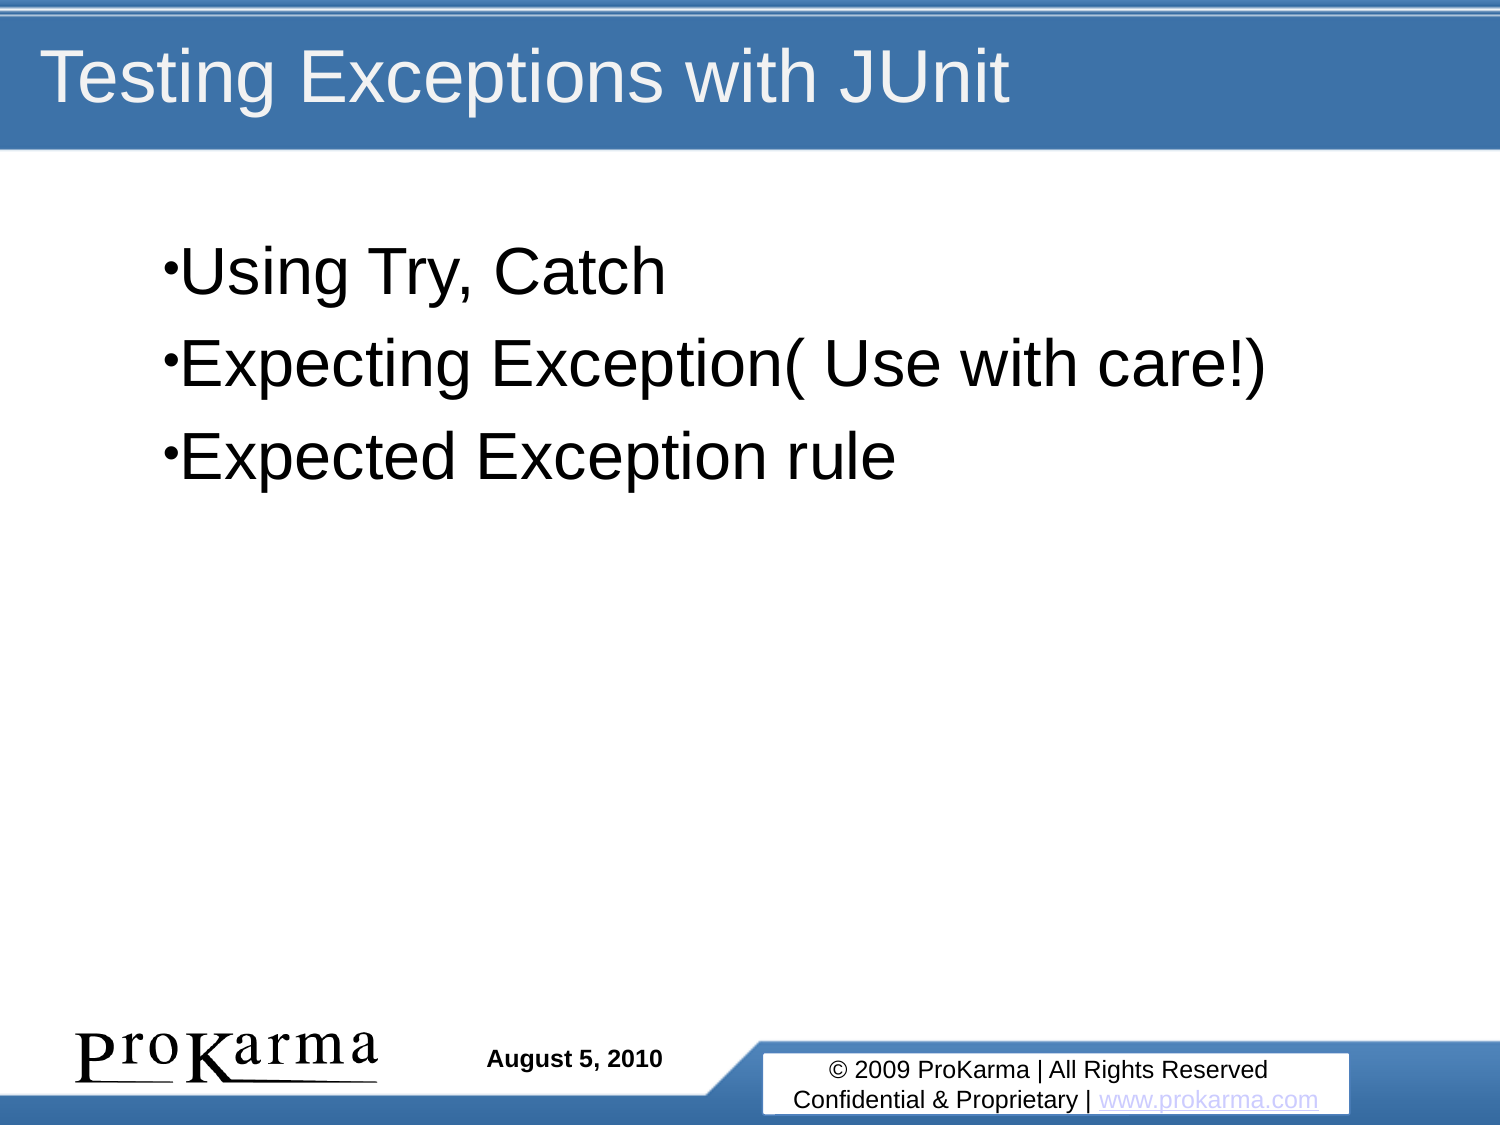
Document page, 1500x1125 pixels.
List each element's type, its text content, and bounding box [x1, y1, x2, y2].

picture [0, 0, 1500, 1125]
text_box Using Try, Catch Expecting Exception( Use with care!) Expected Exception rule [74, 212, 1425, 1005]
title Testing Exceptions with JUnit [24, 12, 1175, 133]
